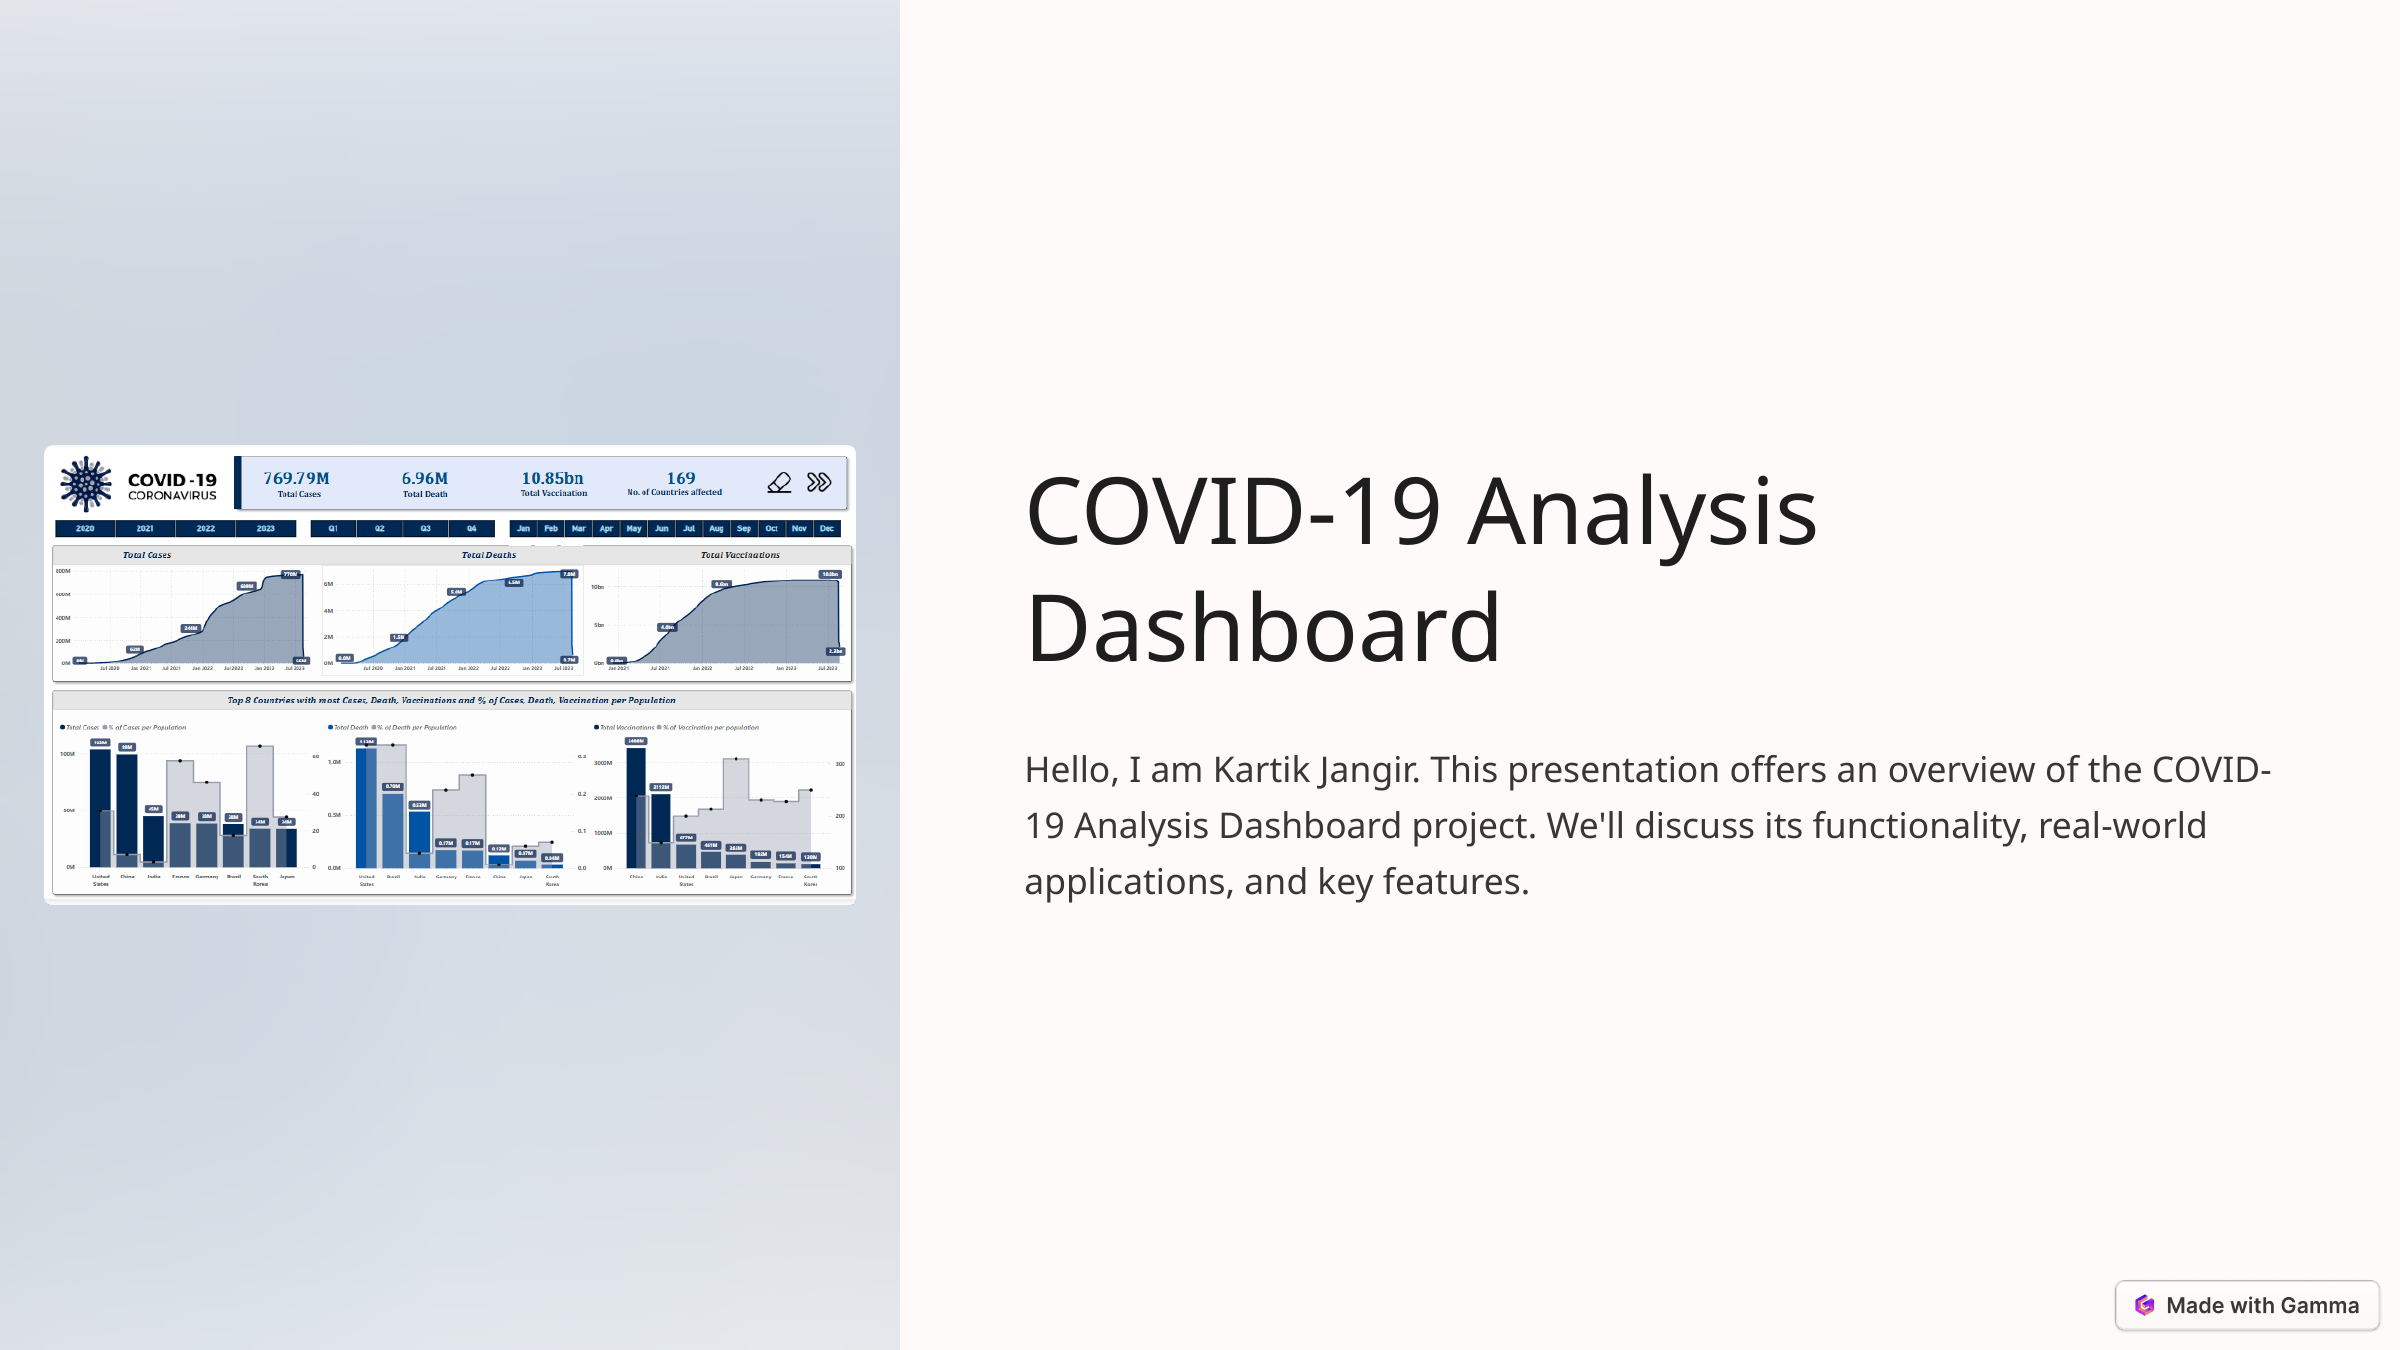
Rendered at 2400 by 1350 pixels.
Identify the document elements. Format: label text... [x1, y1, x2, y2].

text_box Hello, I am Kartik Jangir. This presentation offers an overview of the COVID-19 Analysis Dashboard project. We'll discuss its functionality, real-world applications, and key features. [1024, 733, 2276, 904]
picture [0, 0, 900, 1350]
picture [2106, 1271, 2389, 1339]
text_box COVID-19 Analysis Dashboard [1024, 446, 2276, 680]
